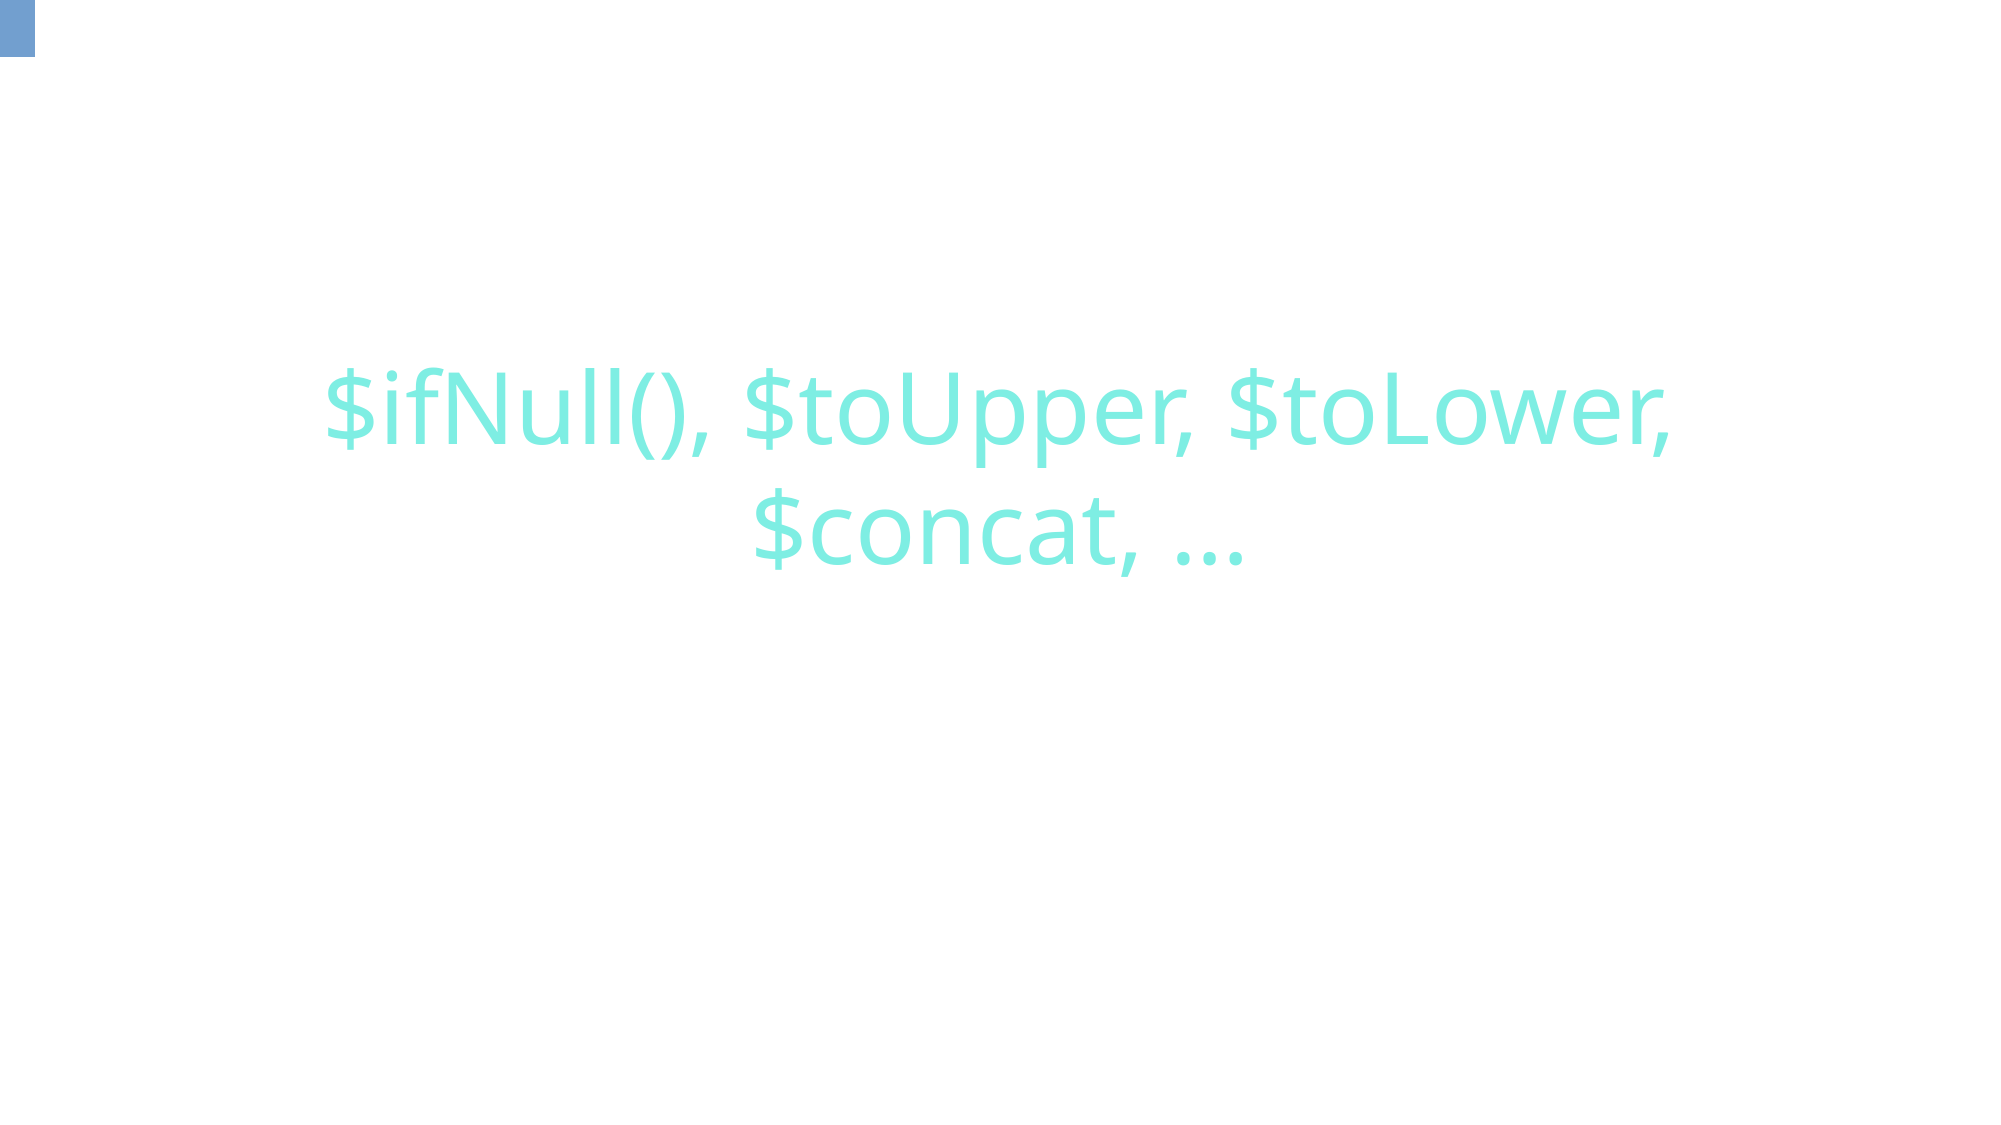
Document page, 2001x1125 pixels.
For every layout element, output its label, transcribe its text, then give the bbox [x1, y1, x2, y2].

text_box $ifNull(), $toUpper, $toLower, $concat, … [275, 337, 1725, 475]
